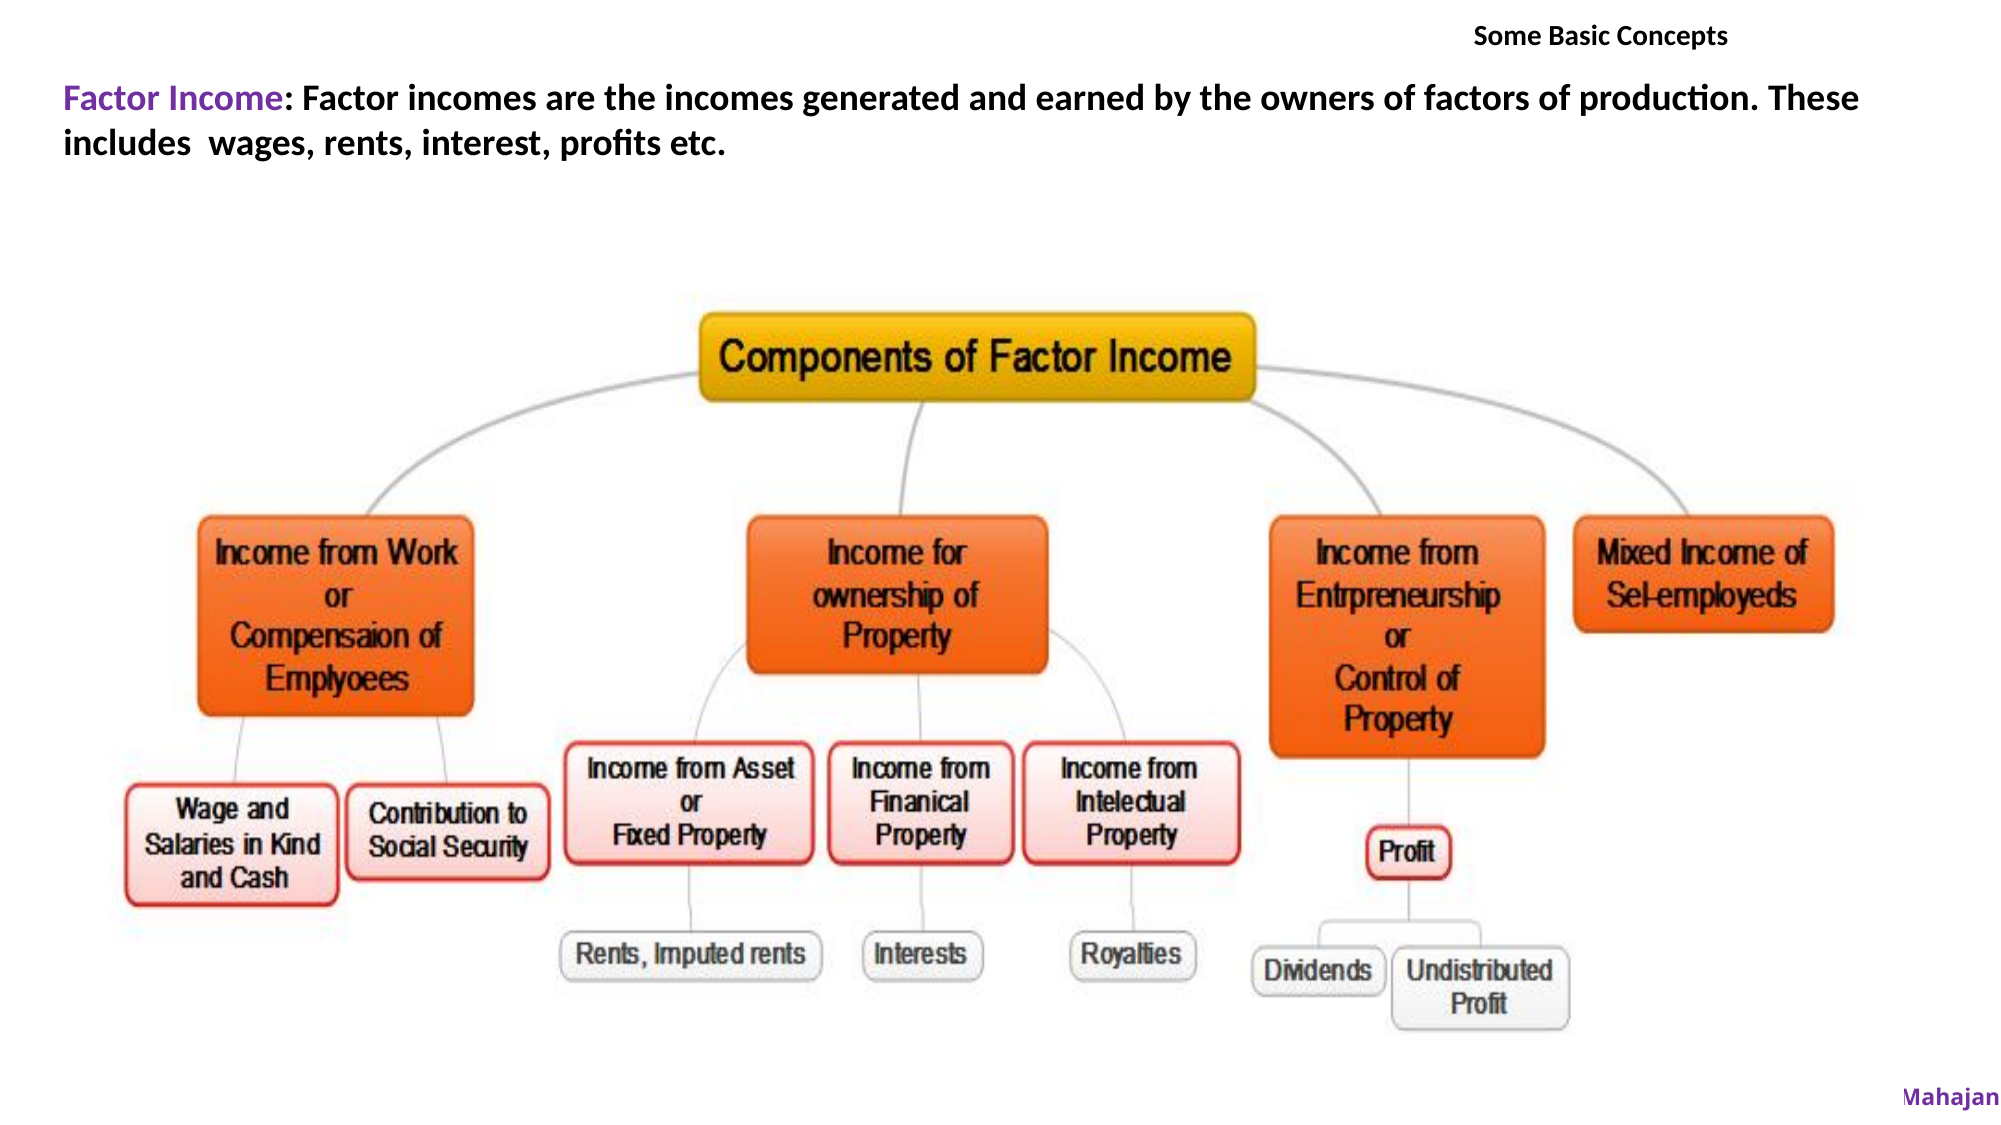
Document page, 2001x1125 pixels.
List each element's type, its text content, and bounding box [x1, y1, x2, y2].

picture [52, 218, 1904, 1119]
text_box Some Basic Concepts [1148, 8, 1750, 59]
text_box Factor Income: Factor incomes are the incomes generated and earned by the owners of factors of production. These includes wages, rents, interest, profits etc. [48, 65, 1927, 170]
text_box Samir K Mahajan [1904, 1075, 2000, 1118]
